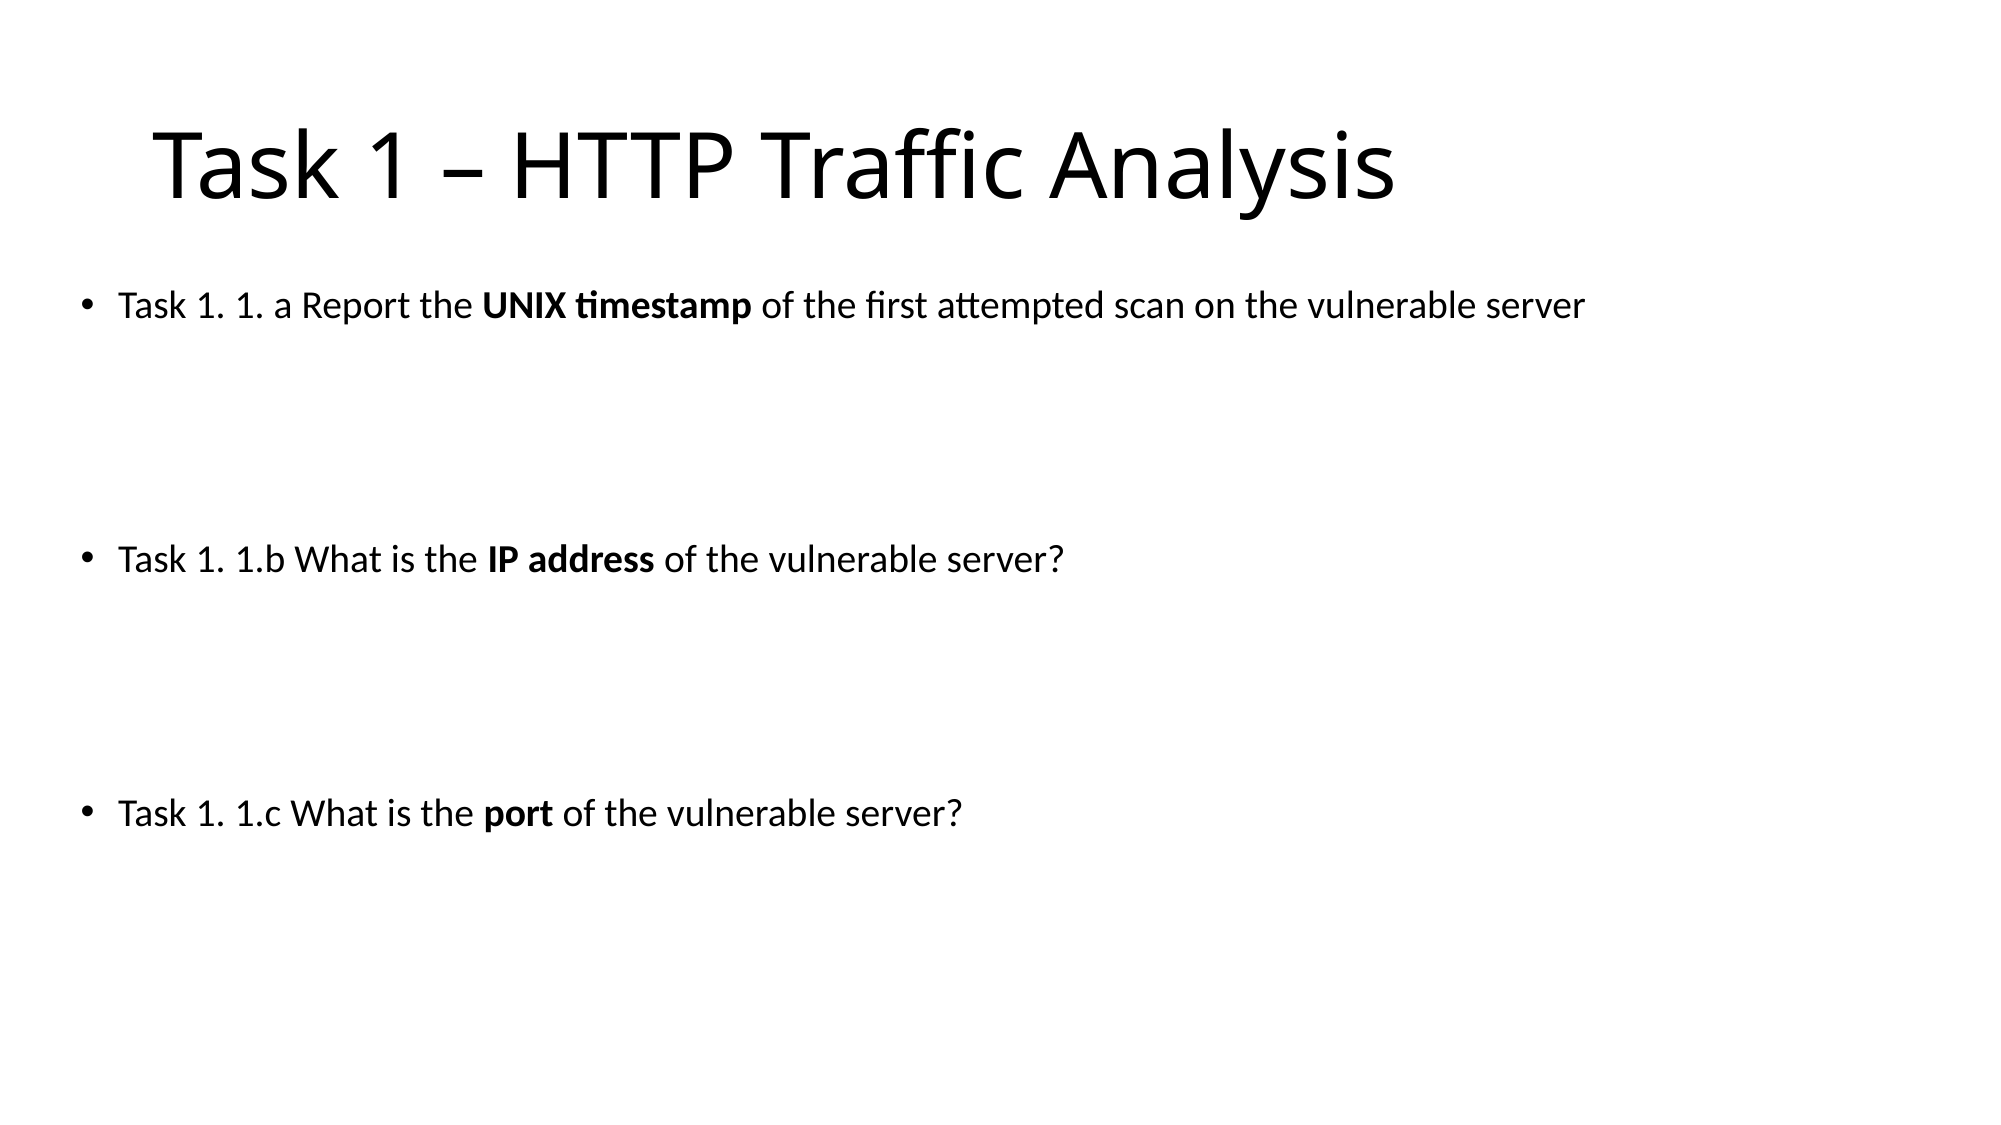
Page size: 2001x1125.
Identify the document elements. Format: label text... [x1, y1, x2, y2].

text_box Task 1 – HTTP Traffic Analysis [137, 59, 1863, 278]
text_box Task 1. 1. a Report the UNIX timestamp of the first attempted scan on the vulnerable server Task 1. 1.b What is the IP address of the vulnerable server? Task 1. 1.c What is the port of the vulnerable server? [65, 277, 1791, 991]
